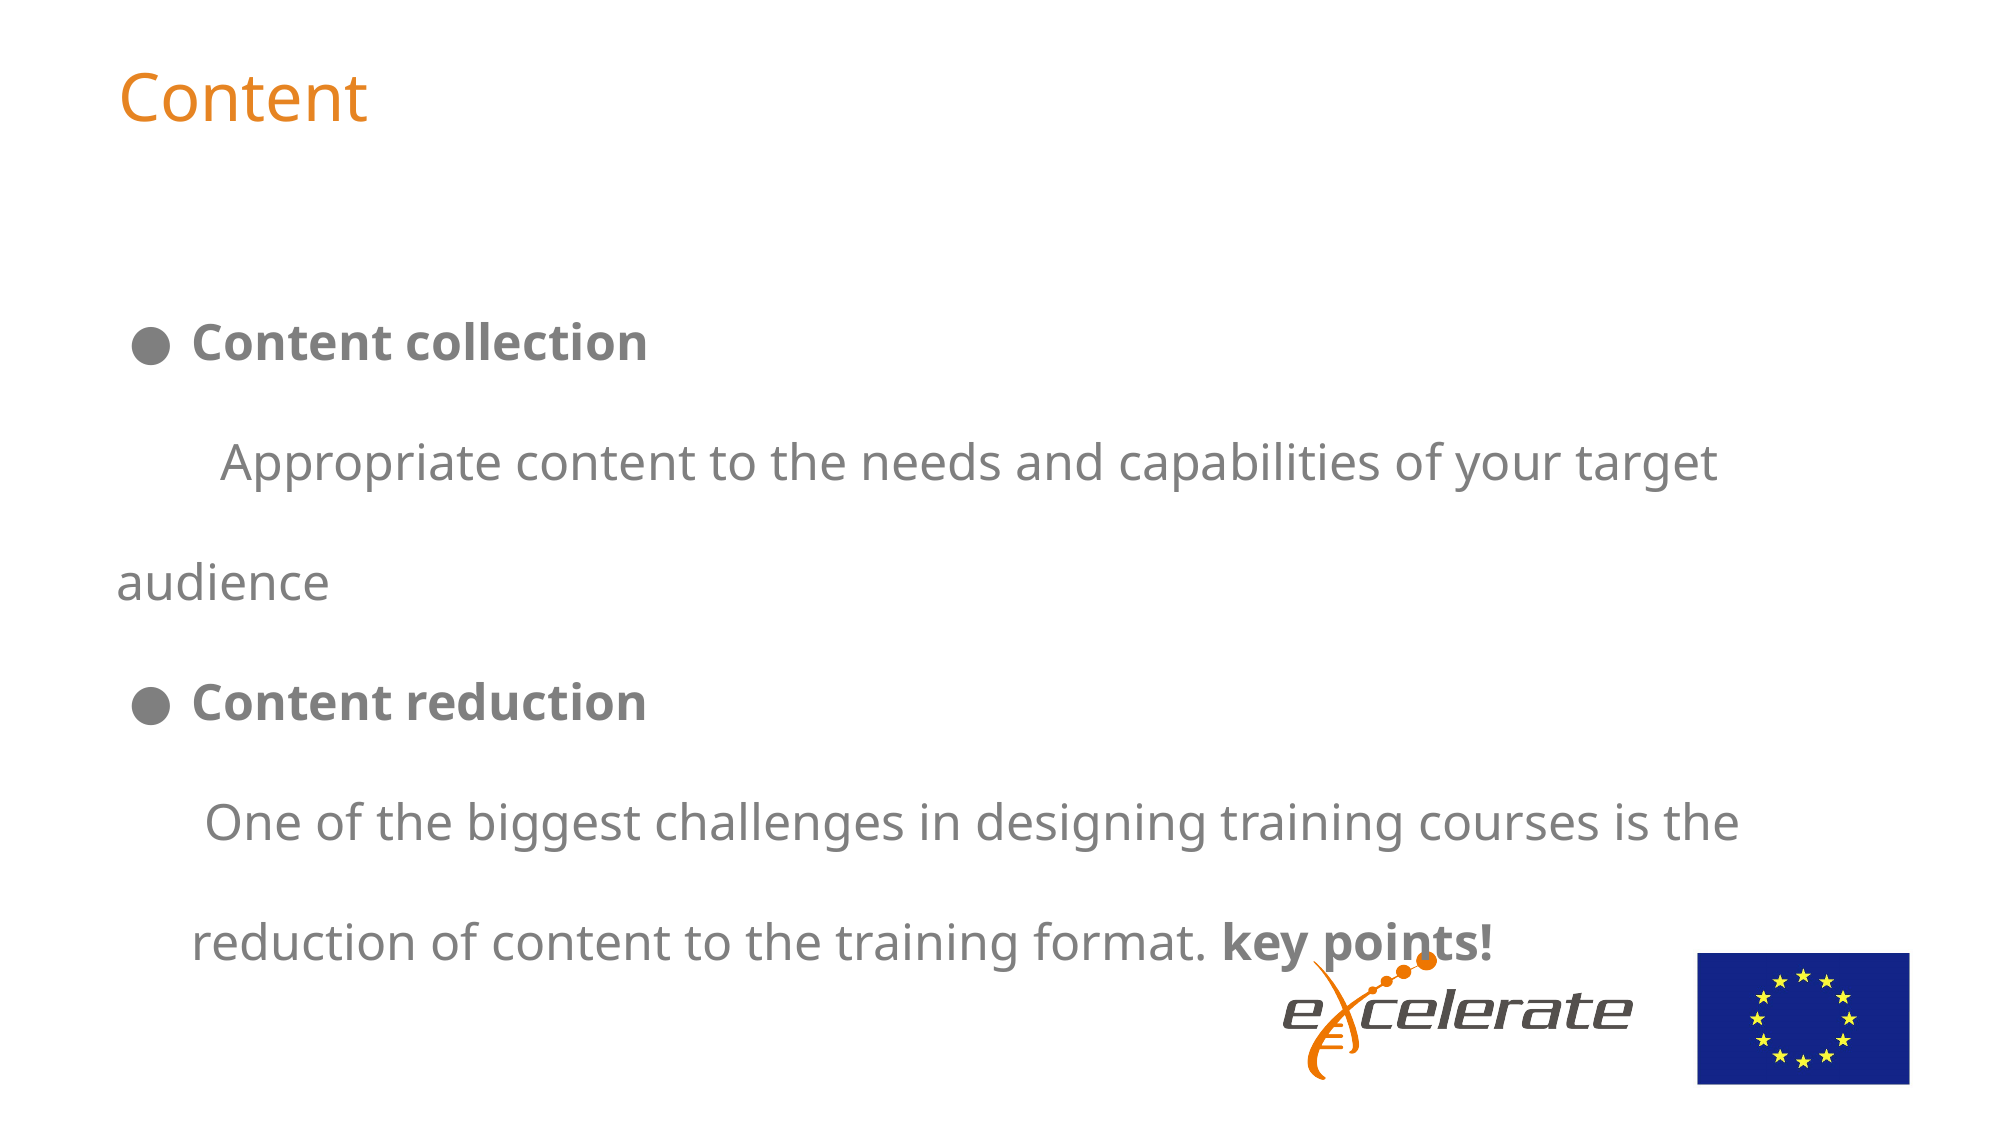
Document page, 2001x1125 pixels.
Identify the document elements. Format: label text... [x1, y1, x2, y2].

title Content [118, 54, 1902, 138]
picture [1283, 965, 1633, 1080]
list Content collection Appropriate content to the needs and capabilities of your target audience Content reduction One of the biggest challenges in designing training courses is the reduction of content to the training format. key points! [116, 250, 1900, 965]
picture [1693, 949, 1913, 1088]
